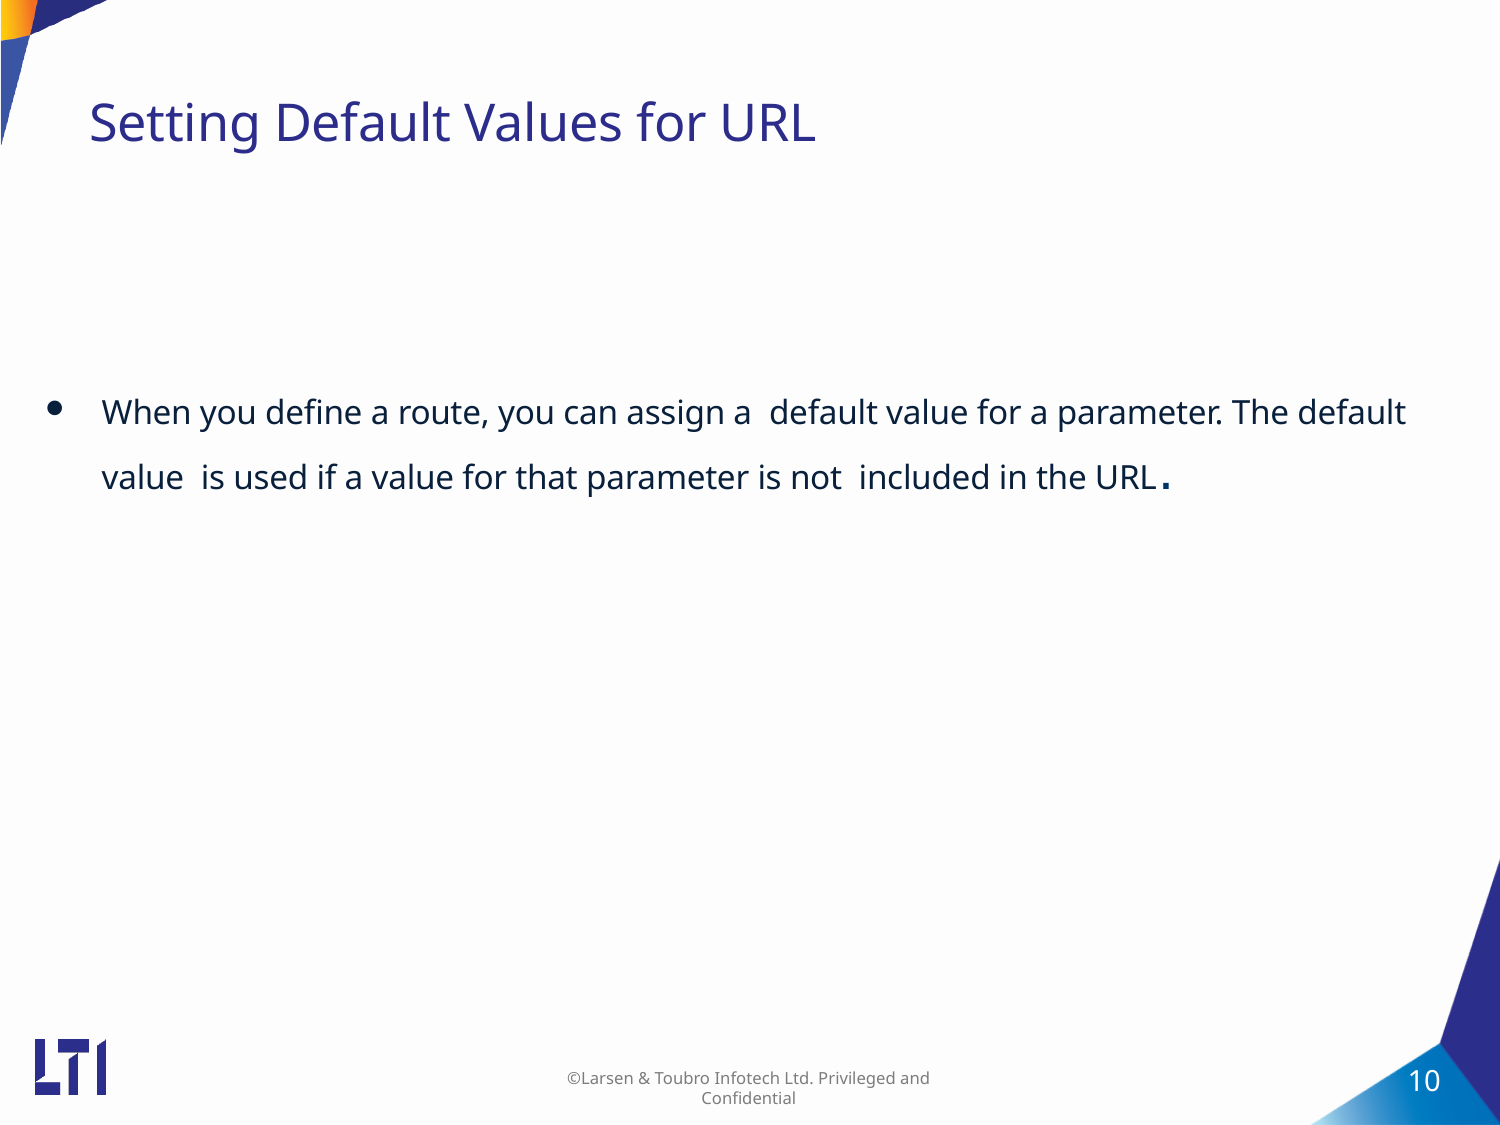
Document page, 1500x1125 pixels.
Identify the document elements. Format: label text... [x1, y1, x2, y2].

picture [35, 1039, 106, 1095]
title Setting Default Values for URL [86, 86, 1178, 212]
list When you define a route, you can assign a default value for a parameter. The default value is used if a value for that parameter is not included in the URL. [43, 212, 1457, 853]
picture [1288, 854, 1500, 1125]
picture [0, 0, 110, 145]
